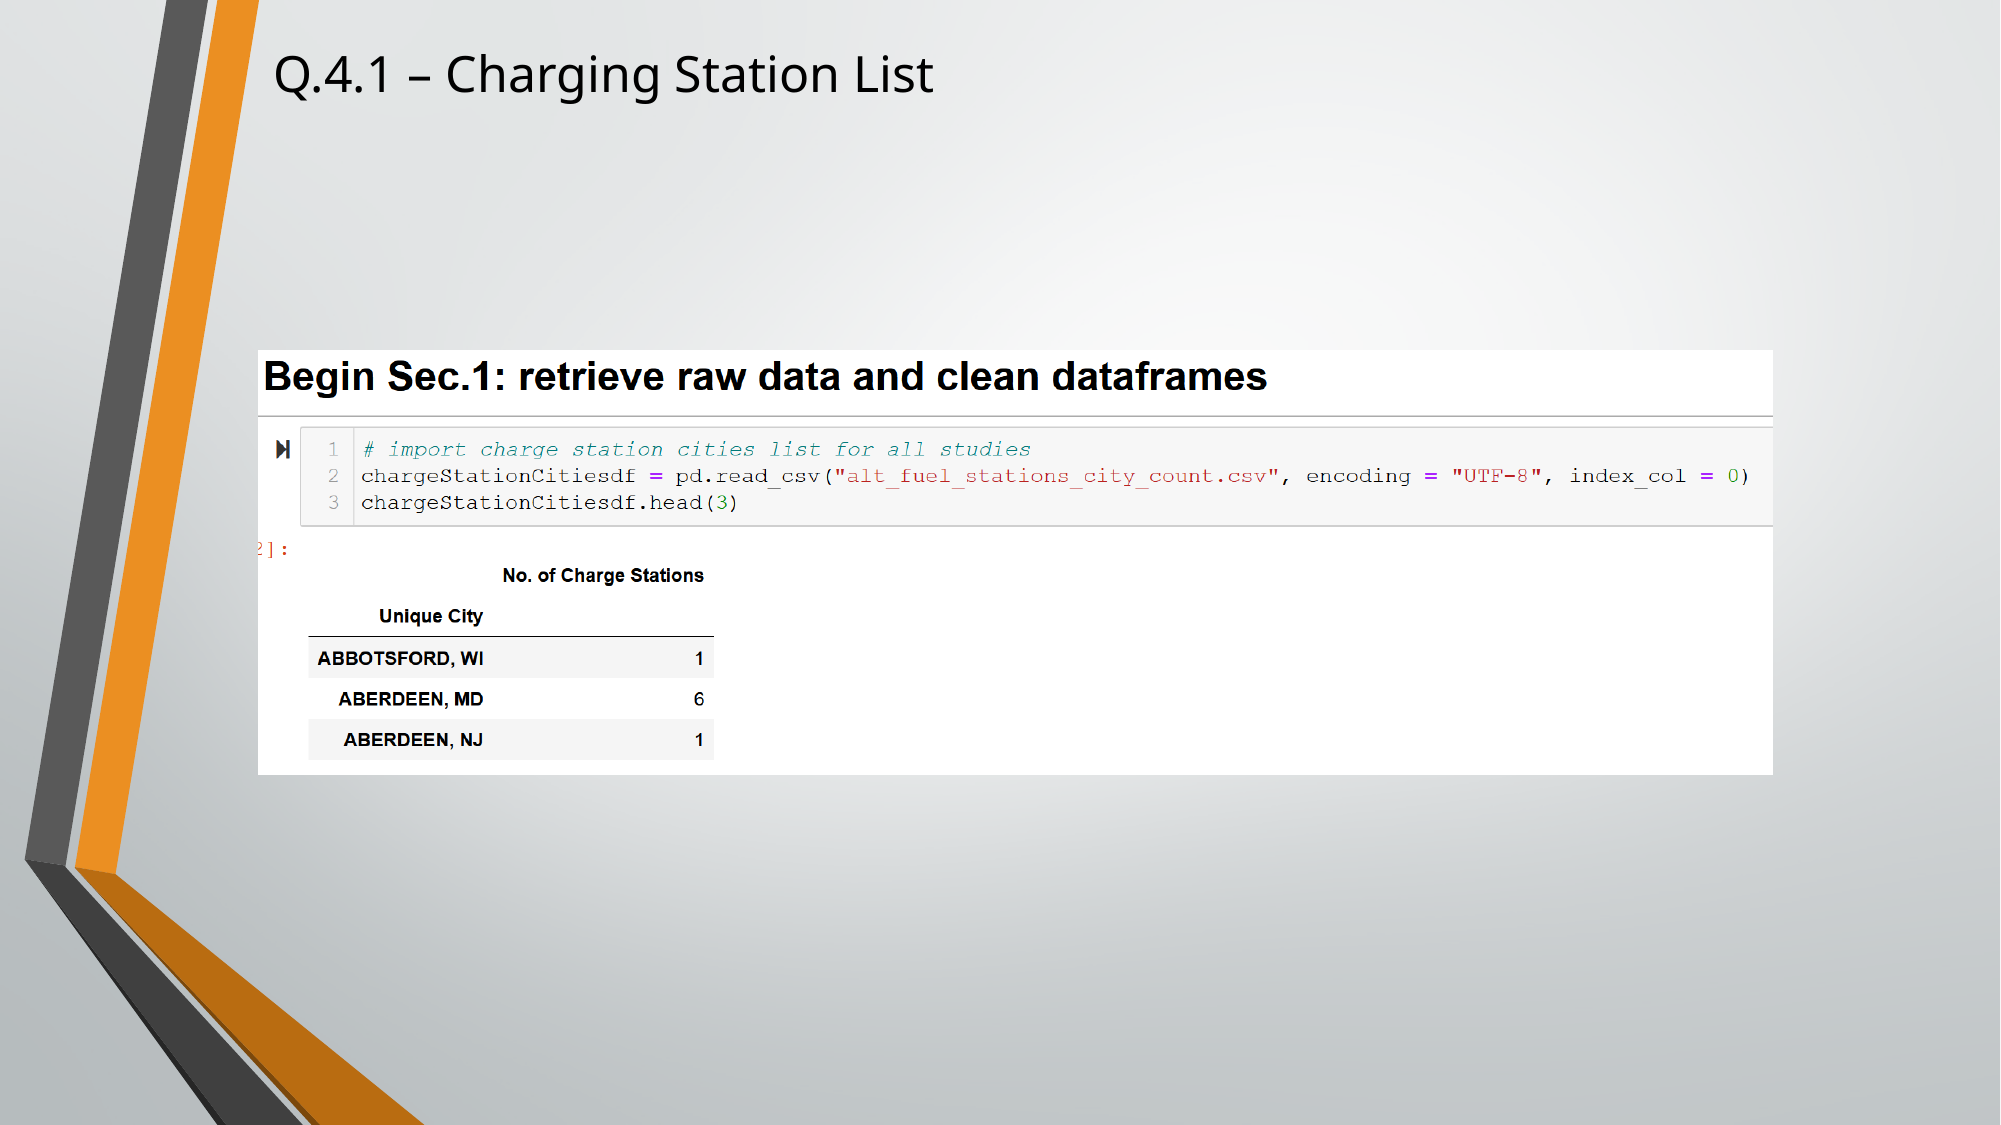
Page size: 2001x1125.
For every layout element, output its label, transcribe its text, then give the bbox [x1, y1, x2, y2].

title Q.4.1 – Charging Station List [258, 26, 1903, 119]
picture [258, 350, 1773, 775]
